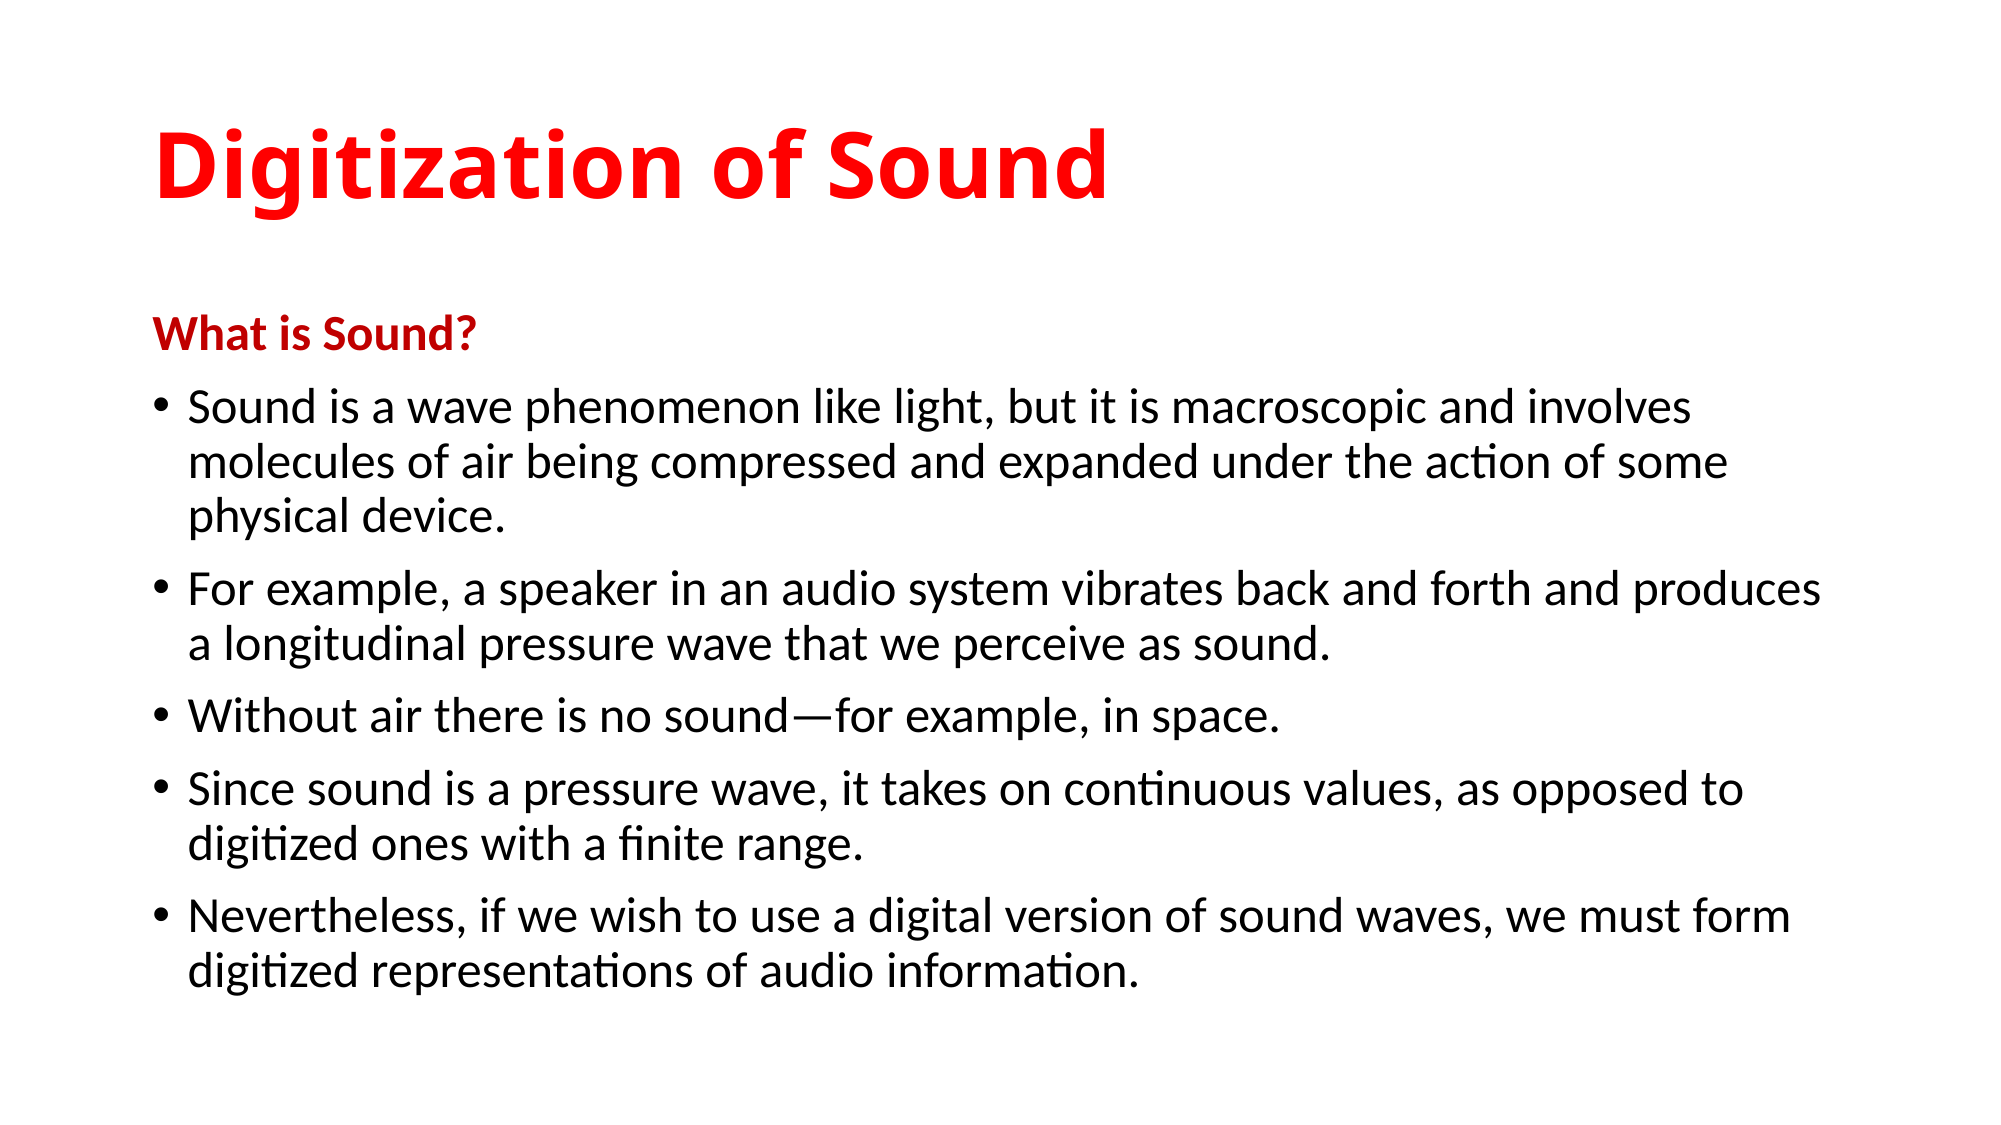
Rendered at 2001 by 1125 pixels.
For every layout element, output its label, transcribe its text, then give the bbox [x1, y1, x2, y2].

list What is Sound? Sound is a wave phenomenon like light, but it is macroscopic and involves molecules of air being compressed and expanded under the action of some physical device. For example, a speaker in an audio system vibrates back and forth and produces a longitudinal pressure wave that we perceive as sound. Without air there is no sound—for example, in space. Since sound is a pressure wave, it takes on continuous values, as opposed to digitized ones with a finite range. Nevertheless, if we wish to use a digital version of sound waves, we must form digitized representations of audio information. [137, 299, 1863, 1014]
title Digitization of Sound [137, 59, 1863, 278]
